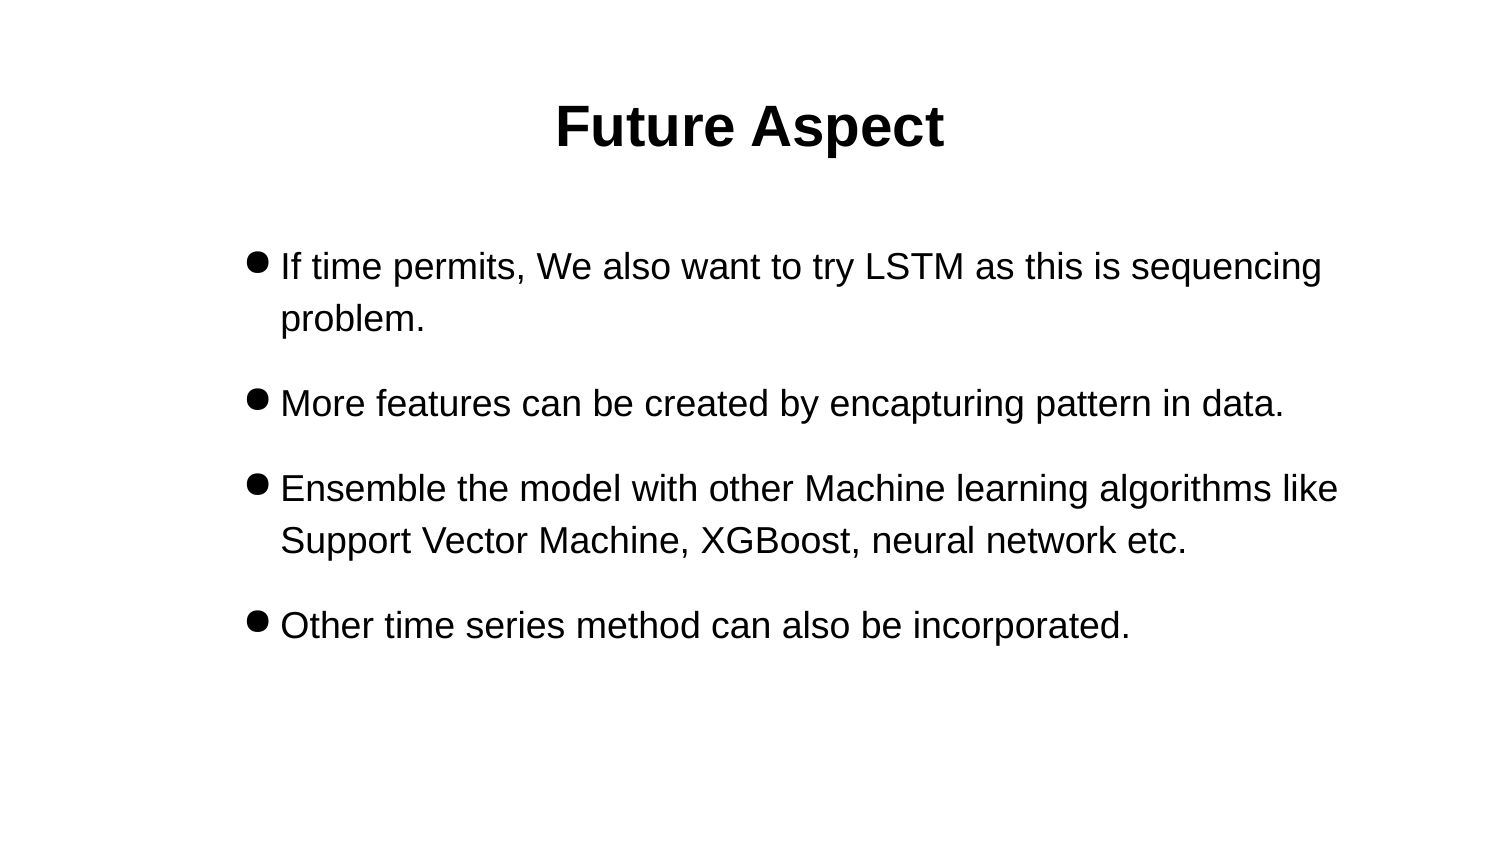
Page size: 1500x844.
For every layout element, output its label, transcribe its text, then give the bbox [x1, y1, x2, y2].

list If time permits, We also want to try LSTM as this is sequencing problem. More features can be created by encapturing pattern in data. Ensemble the model with other Machine learning algorithms like Support Vector Machine, XGBoost, neural network etc. Other time series method can also be incorporated. [190, 220, 1386, 781]
title Future Aspect [51, 72, 1449, 167]
